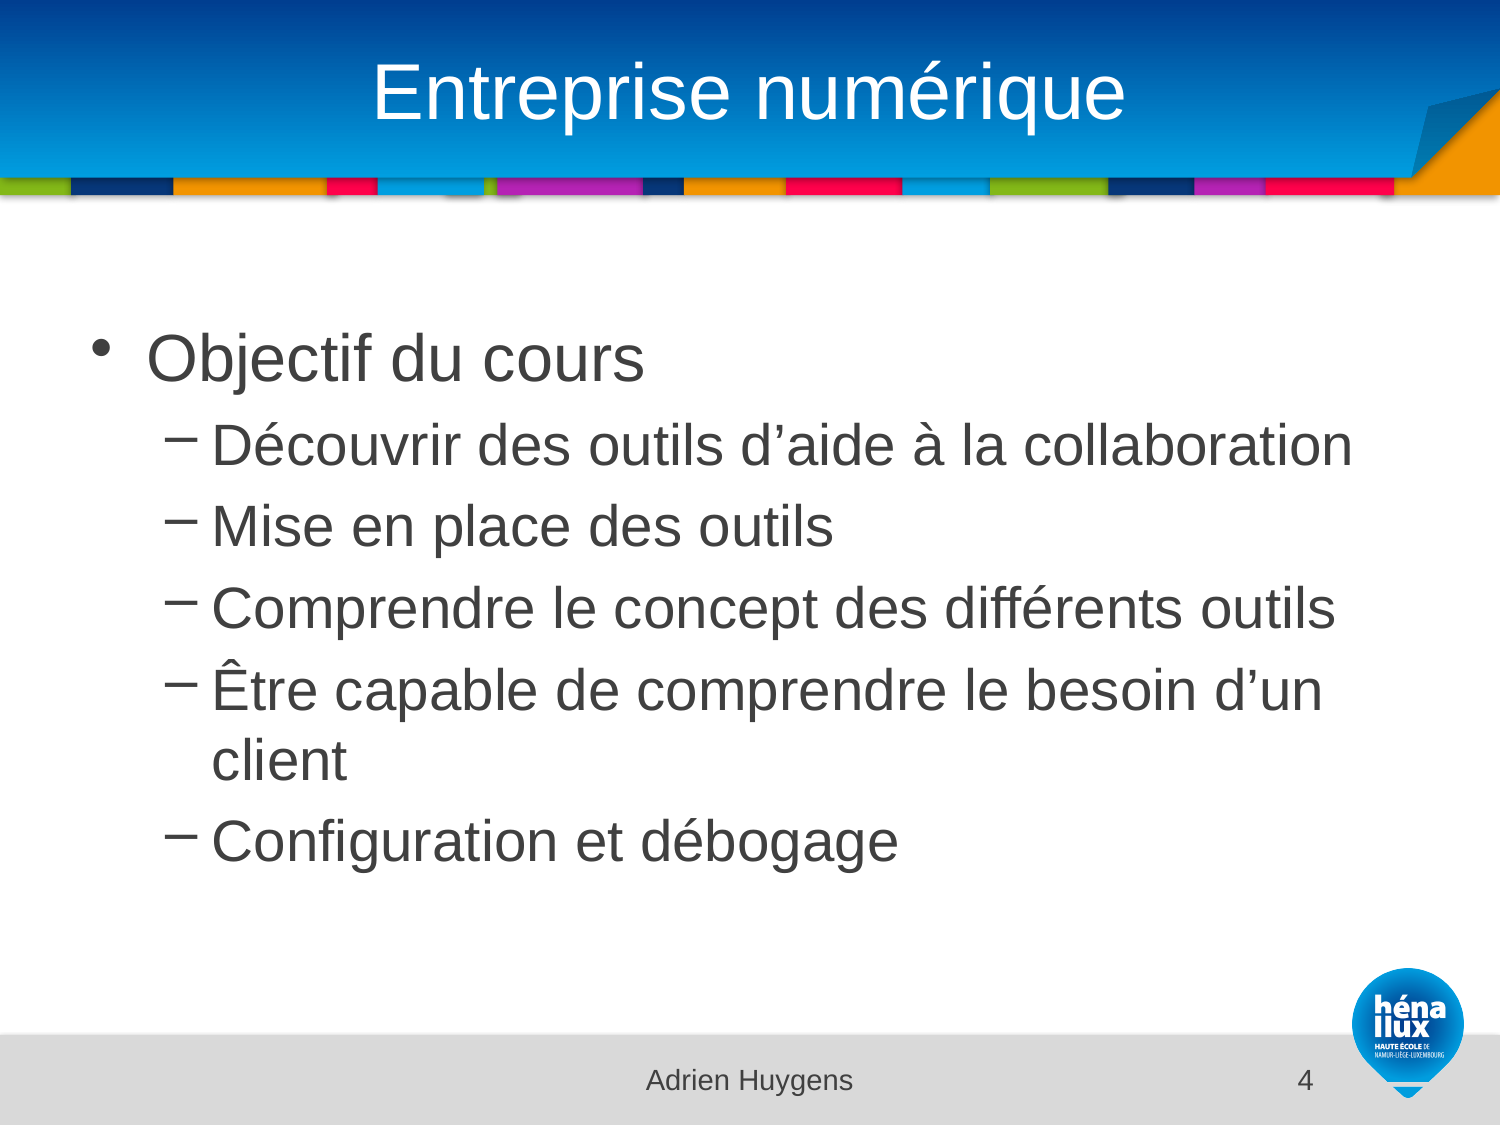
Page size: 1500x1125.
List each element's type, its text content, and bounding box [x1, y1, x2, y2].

slide_number 4 [1151, 1053, 1330, 1111]
picture [1365, 985, 1451, 1067]
picture [1425, 968, 1464, 1011]
title Entreprise numérique [75, 10, 1425, 166]
picture [1352, 1036, 1464, 1098]
list Objectif du cours Découvrir des outils d’aide à la collaboration Mise en place des outils Comprendre le concept des différents outils Être capable de comprendre le besoin d’un client Configuration et débogage [75, 214, 1425, 1005]
footer Adrien Huygens [383, 1053, 1117, 1111]
